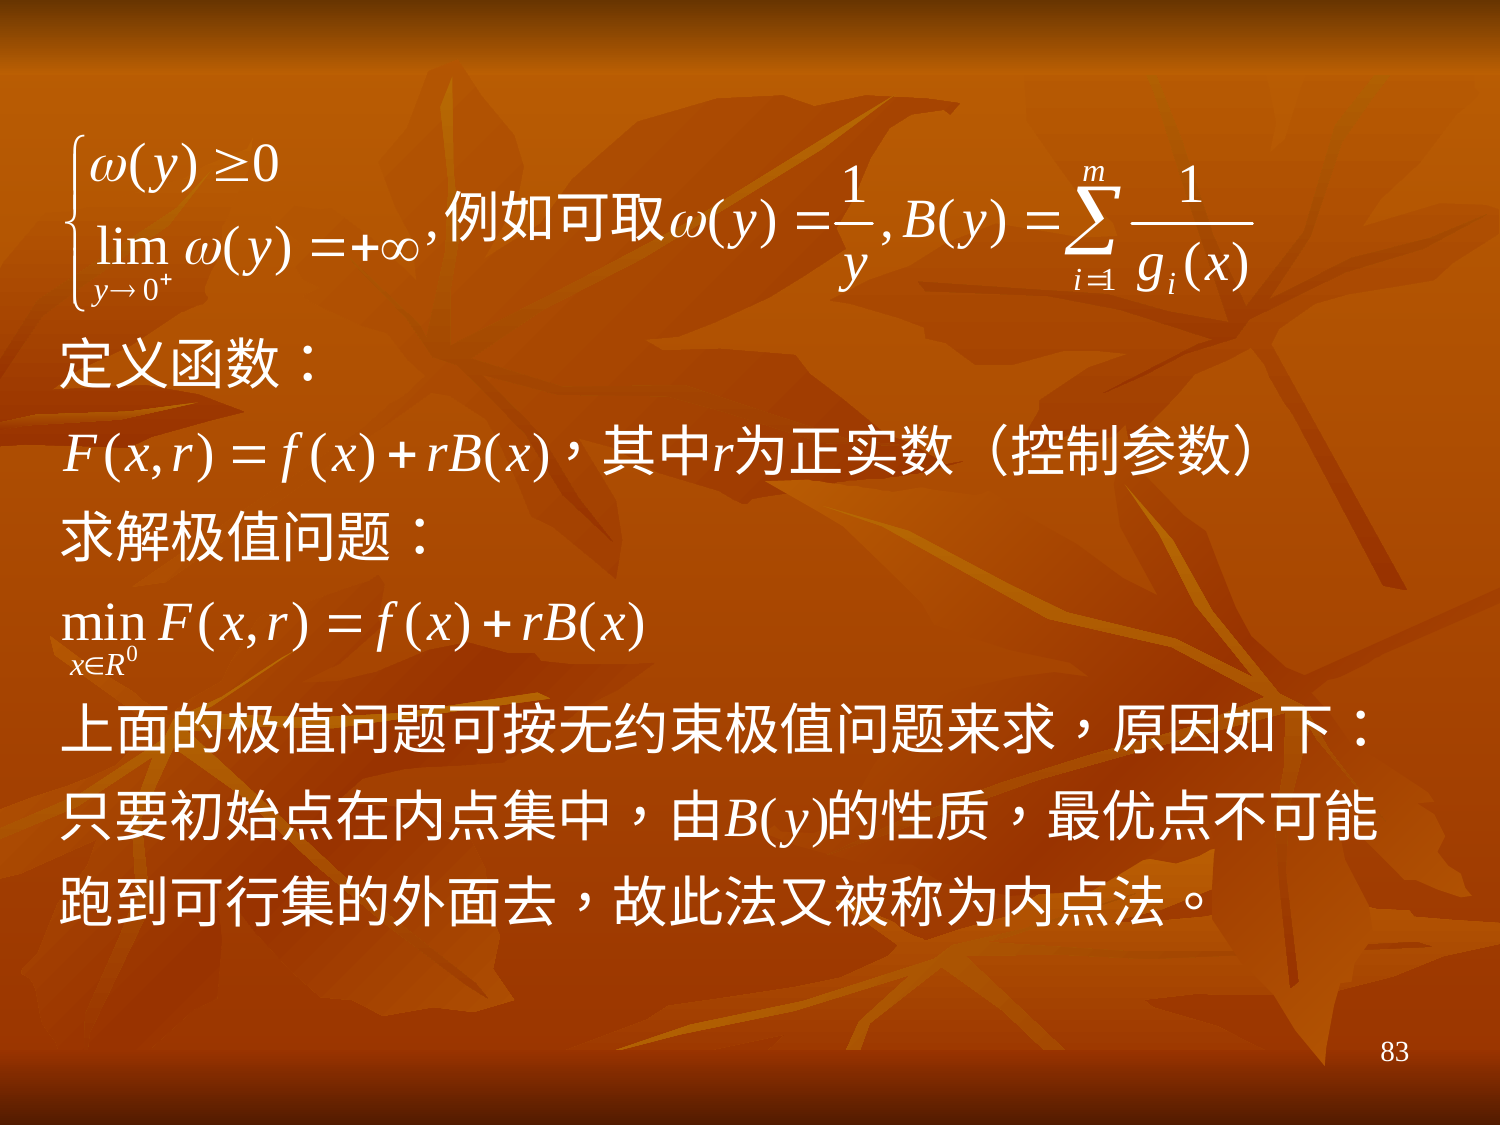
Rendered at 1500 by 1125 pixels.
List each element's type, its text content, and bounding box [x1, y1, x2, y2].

slide_number 83 [1074, 1025, 1425, 1100]
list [52, 125, 1389, 939]
